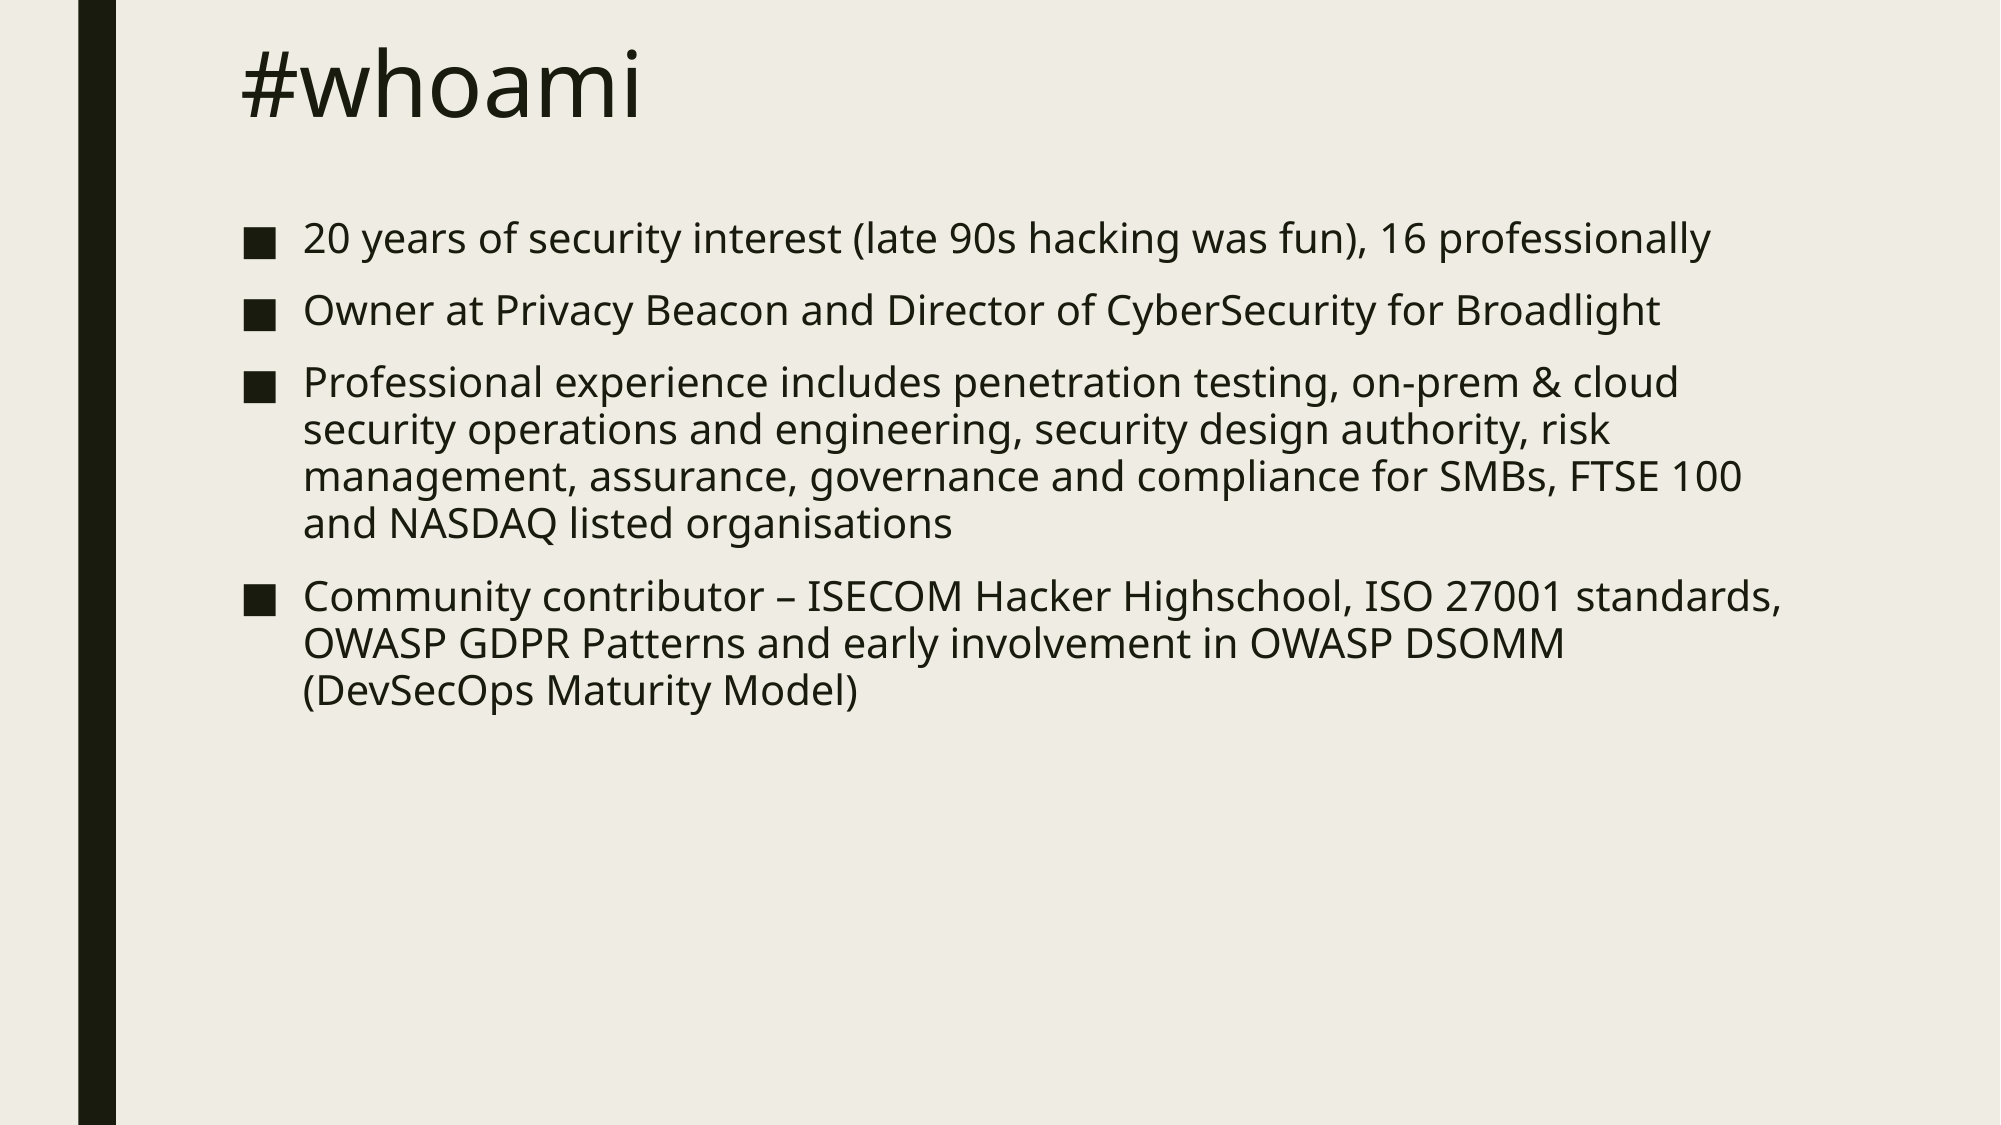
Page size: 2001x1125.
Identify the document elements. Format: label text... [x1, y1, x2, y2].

list 20 years of security interest (late 90s hacking was fun), 16 professionally Owner at Privacy Beacon and Director of CyberSecurity for Broadlight Professional experience includes penetration testing, on-prem & cloud security operations and engineering, security design authority, risk management, assurance, governance and compliance for SMBs, FTSE 100 and NASDAQ listed organisations Community contributor – ISECOM Hacker Highschool, ISO 27001 standards, OWASP GDPR Patterns and early involvement in OWASP DSOMM (DevSecOps Maturity Model) [225, 208, 1800, 796]
title #whoami [225, 31, 1800, 208]
